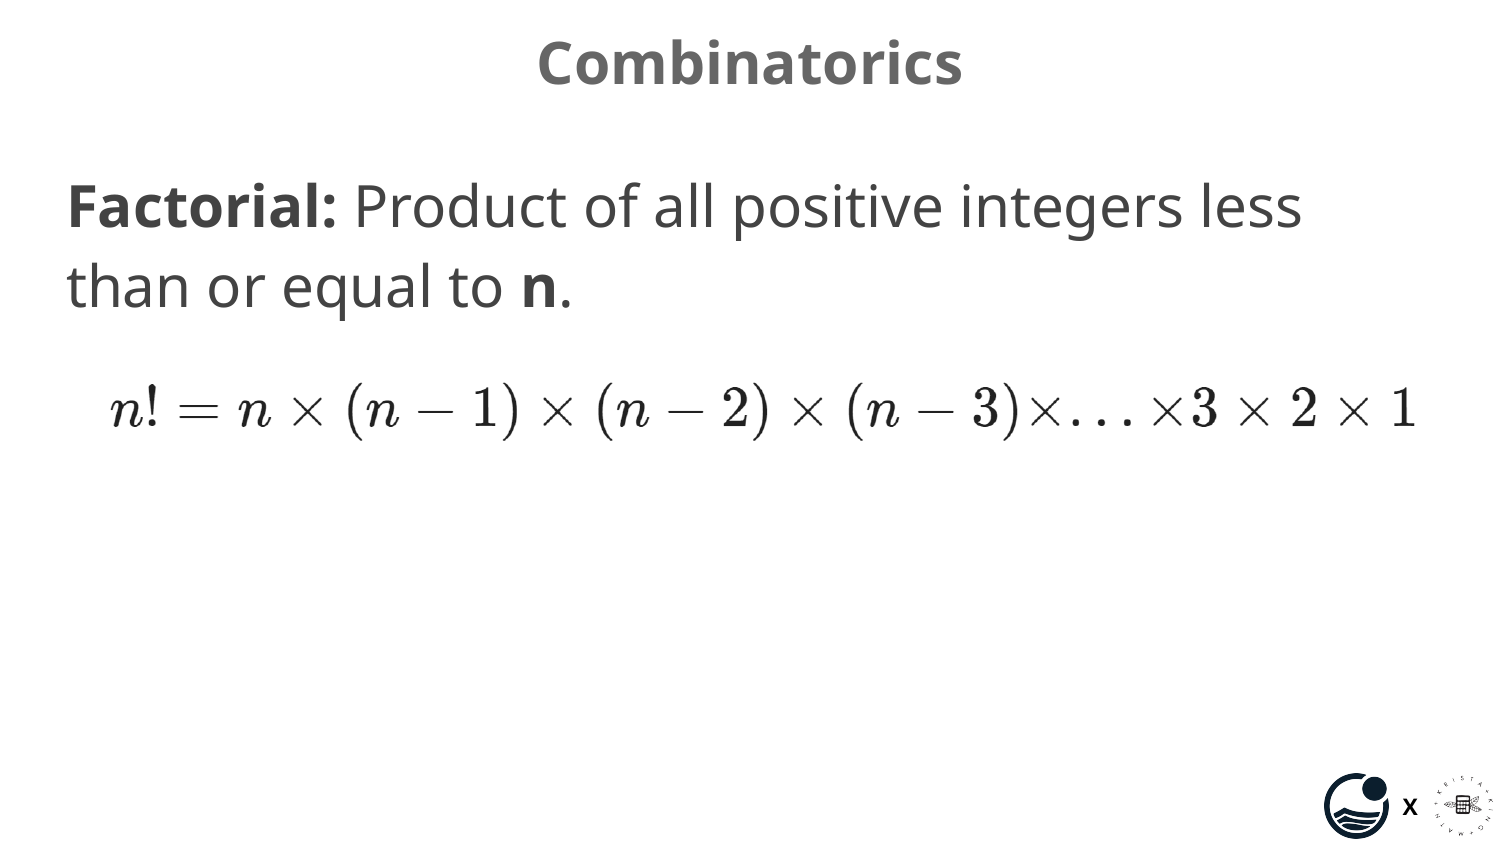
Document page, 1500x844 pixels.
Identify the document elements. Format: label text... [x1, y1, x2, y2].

list Factorial: Product of all positive integers less than or equal to n. [51, 143, 1449, 750]
picture [90, 350, 1450, 462]
picture [1431, 773, 1496, 839]
picture [1324, 773, 1389, 839]
title Combinatorics [51, 10, 1449, 105]
